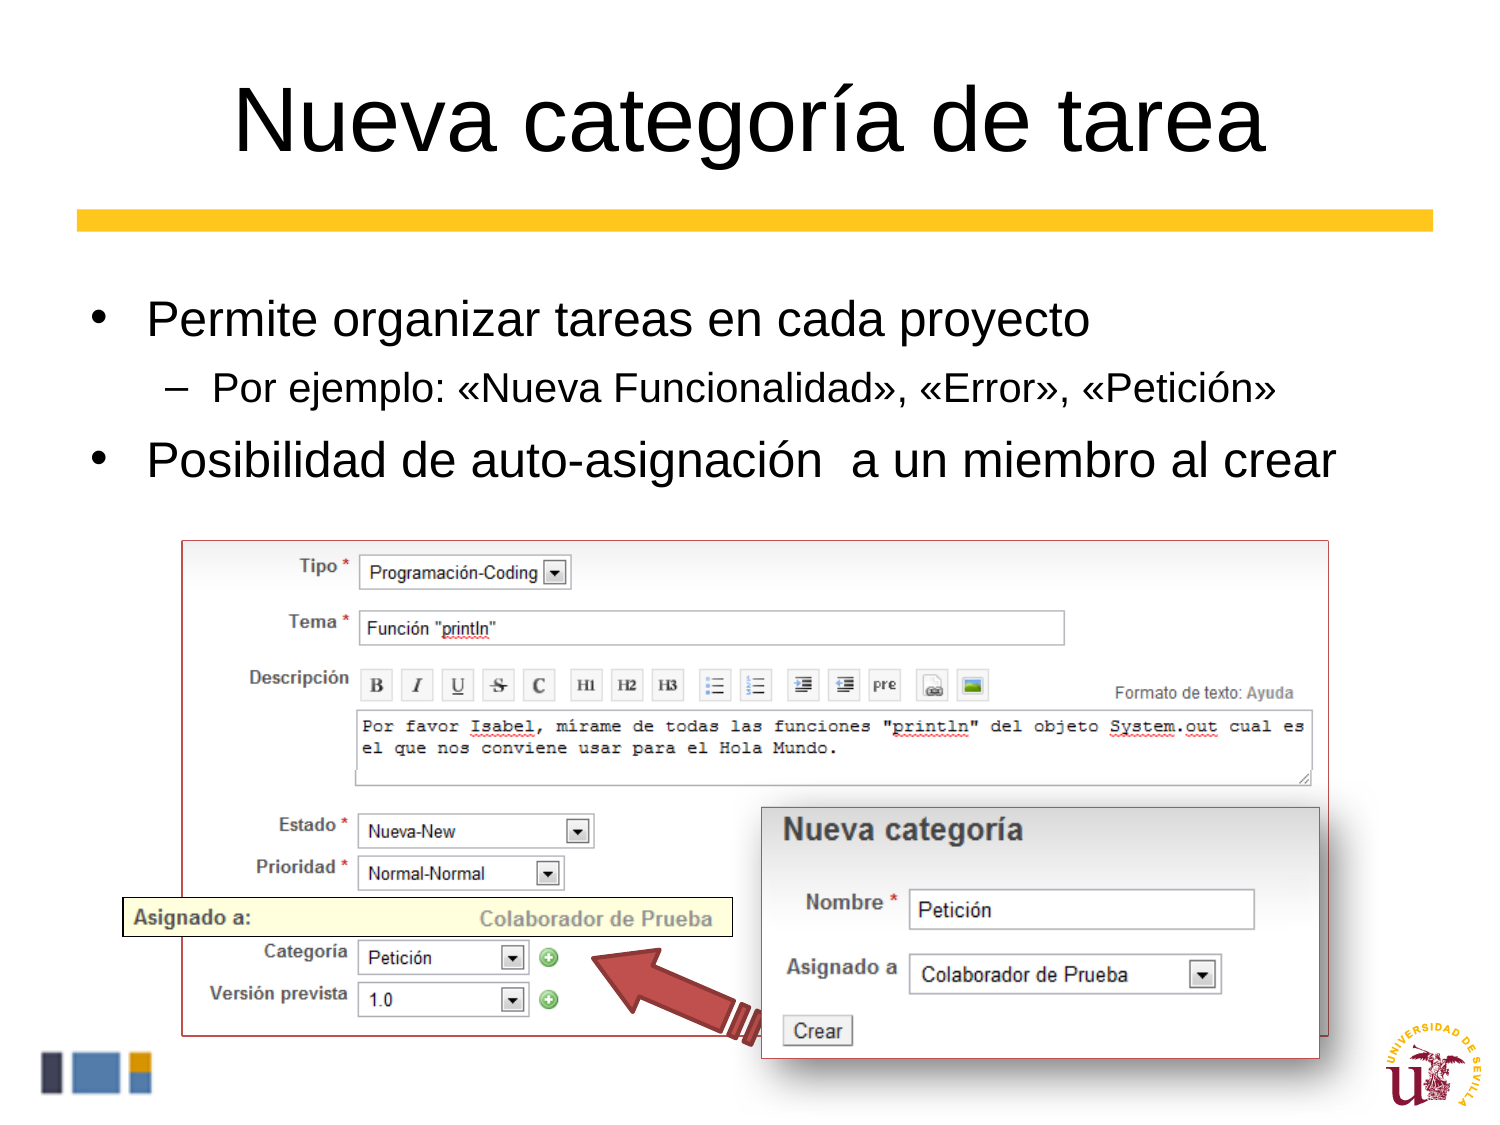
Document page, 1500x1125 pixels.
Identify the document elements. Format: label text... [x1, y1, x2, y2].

picture [123, 897, 732, 936]
title Nueva categoría de tarea [74, 44, 1426, 185]
list Permite organizar tareas en cada proyecto Por ejemplo: «Nueva Funcionalidad», «Error», «Petición» Posibilidad de auto-asignación a un miembro al crear [74, 278, 1426, 1024]
picture [1386, 1023, 1481, 1106]
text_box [182, 541, 1328, 1036]
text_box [761, 806, 1320, 1059]
picture [29, 1044, 164, 1109]
